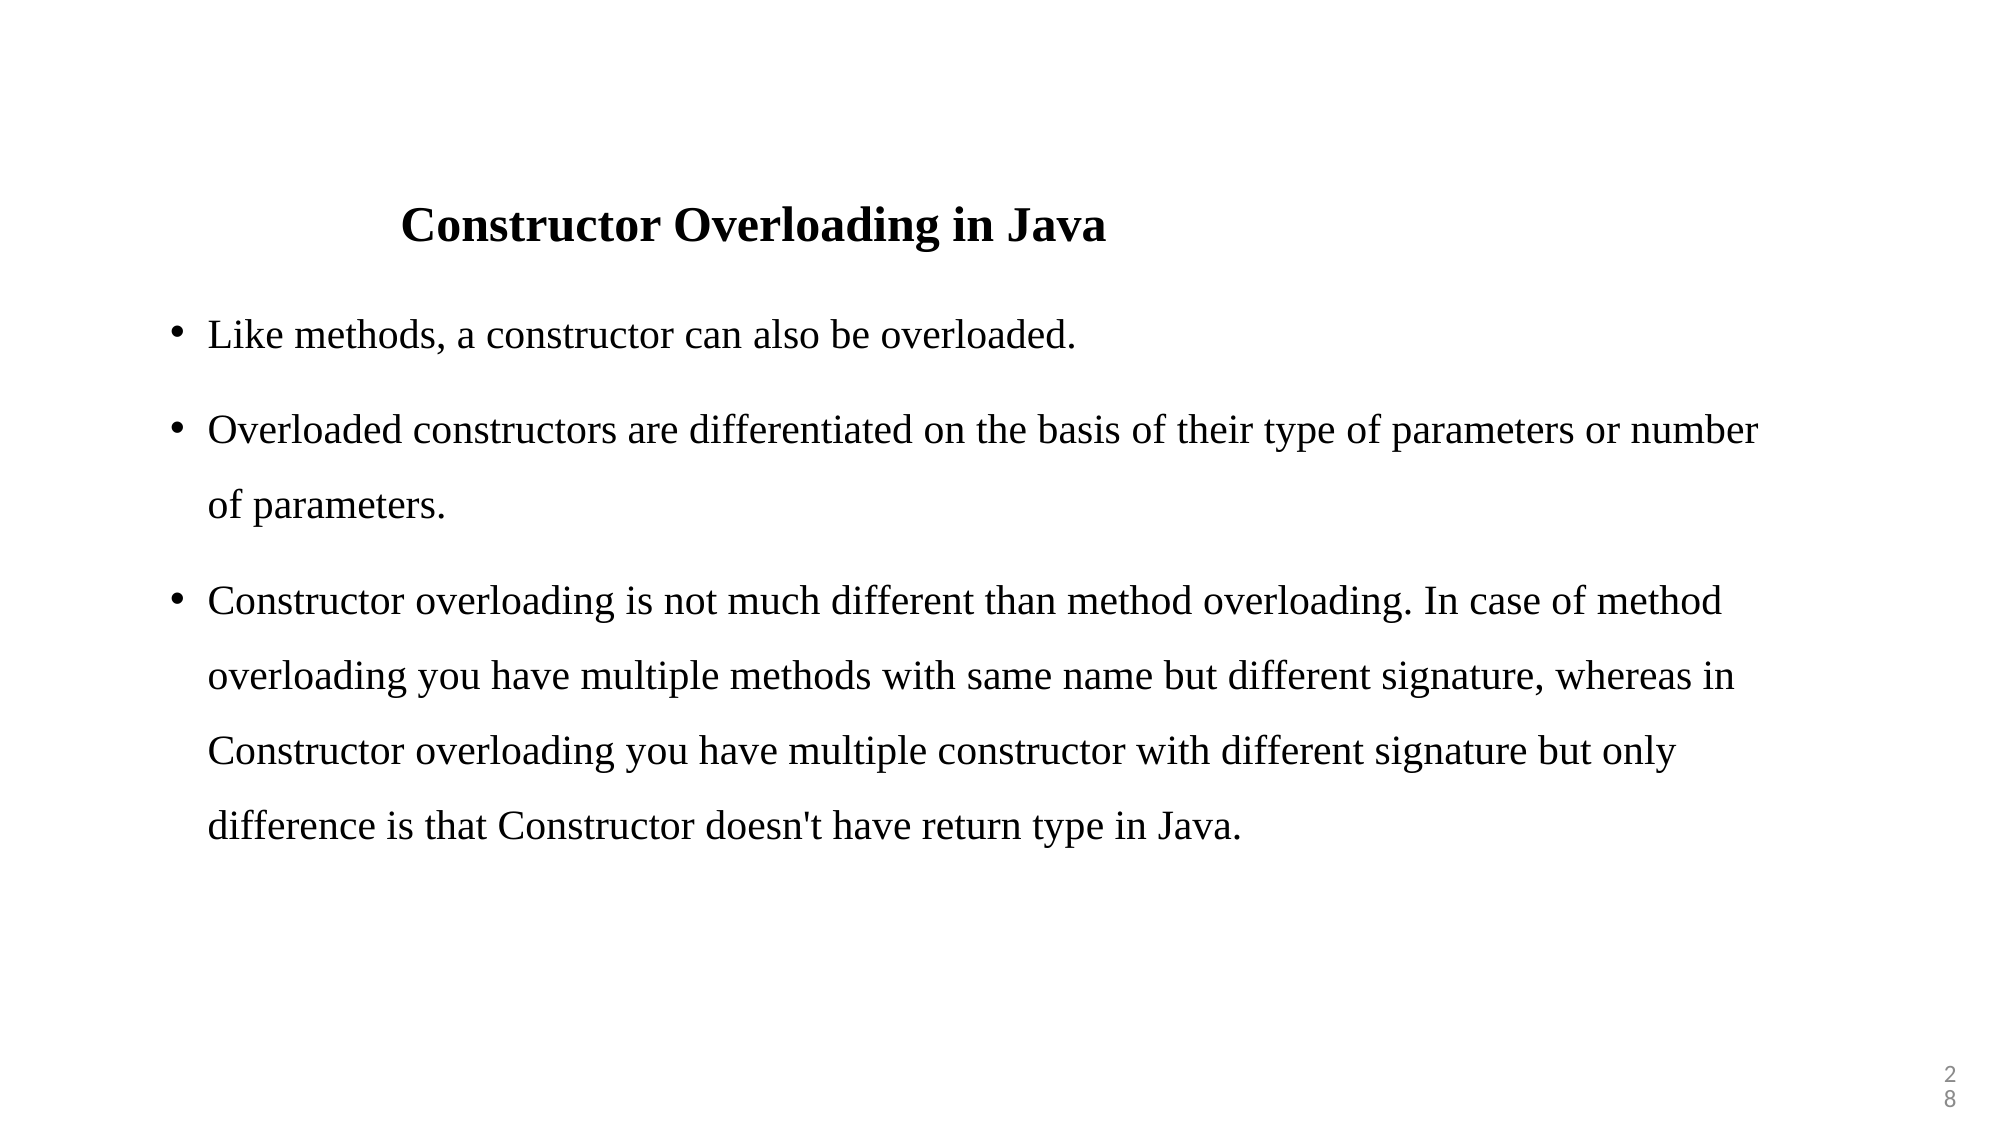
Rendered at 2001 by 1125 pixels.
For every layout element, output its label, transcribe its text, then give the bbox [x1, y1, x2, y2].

list Like methods, a constructor can also be overloaded. Overloaded constructors are differentiated on the basis of their type of parameters or number of parameters. Constructor overloading is not much different than method overloading. In case of method overloading you have multiple methods with same name but different signature, whereas in Constructor overloading you have multiple constructor with different signature but only difference is that Constructor doesn't have return type in Java. [155, 274, 1817, 1080]
slide_number 28 [1929, 1050, 1973, 1095]
text_box Constructor Overloading in Java [33, 183, 1976, 259]
